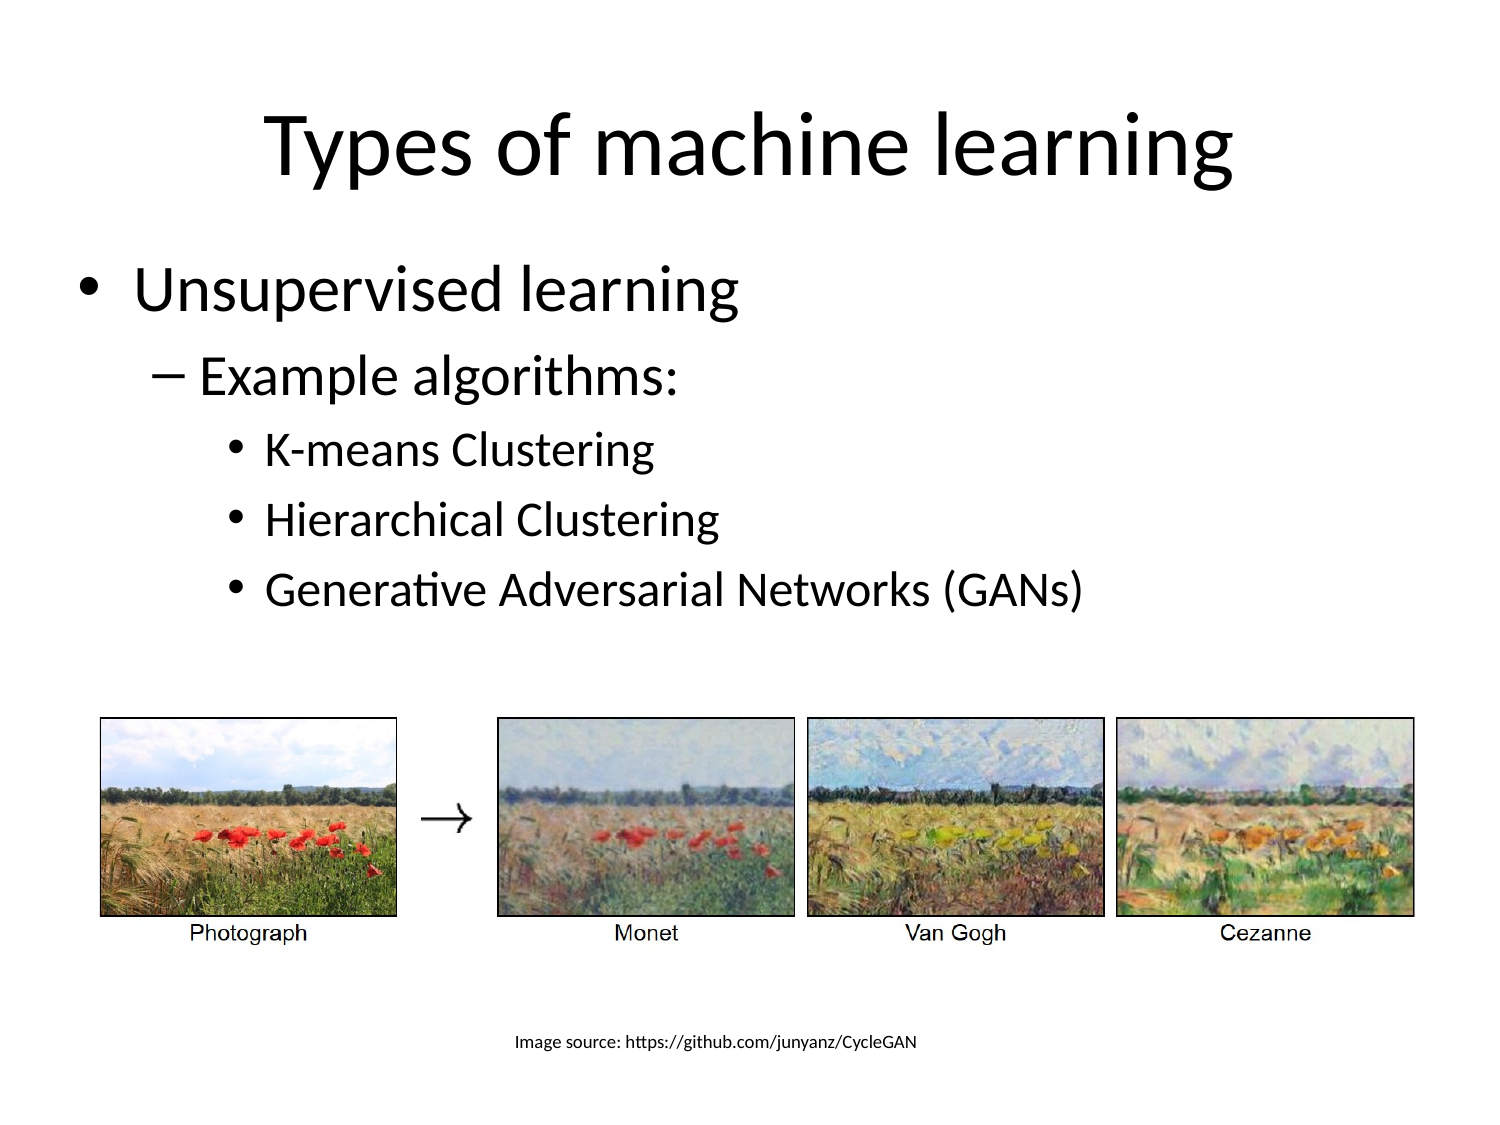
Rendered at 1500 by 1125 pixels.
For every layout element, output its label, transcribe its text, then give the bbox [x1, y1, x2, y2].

list Unsupervised learning Example algorithms: K-means Clustering Hierarchical Clustering Generative Adversarial Networks (GANs) [62, 237, 1413, 980]
picture [99, 712, 1421, 963]
title Types of machine learning [75, 45, 1425, 233]
text_box Image source: https://github.com/junyanz/CycleGAN [500, 1022, 1075, 1060]
